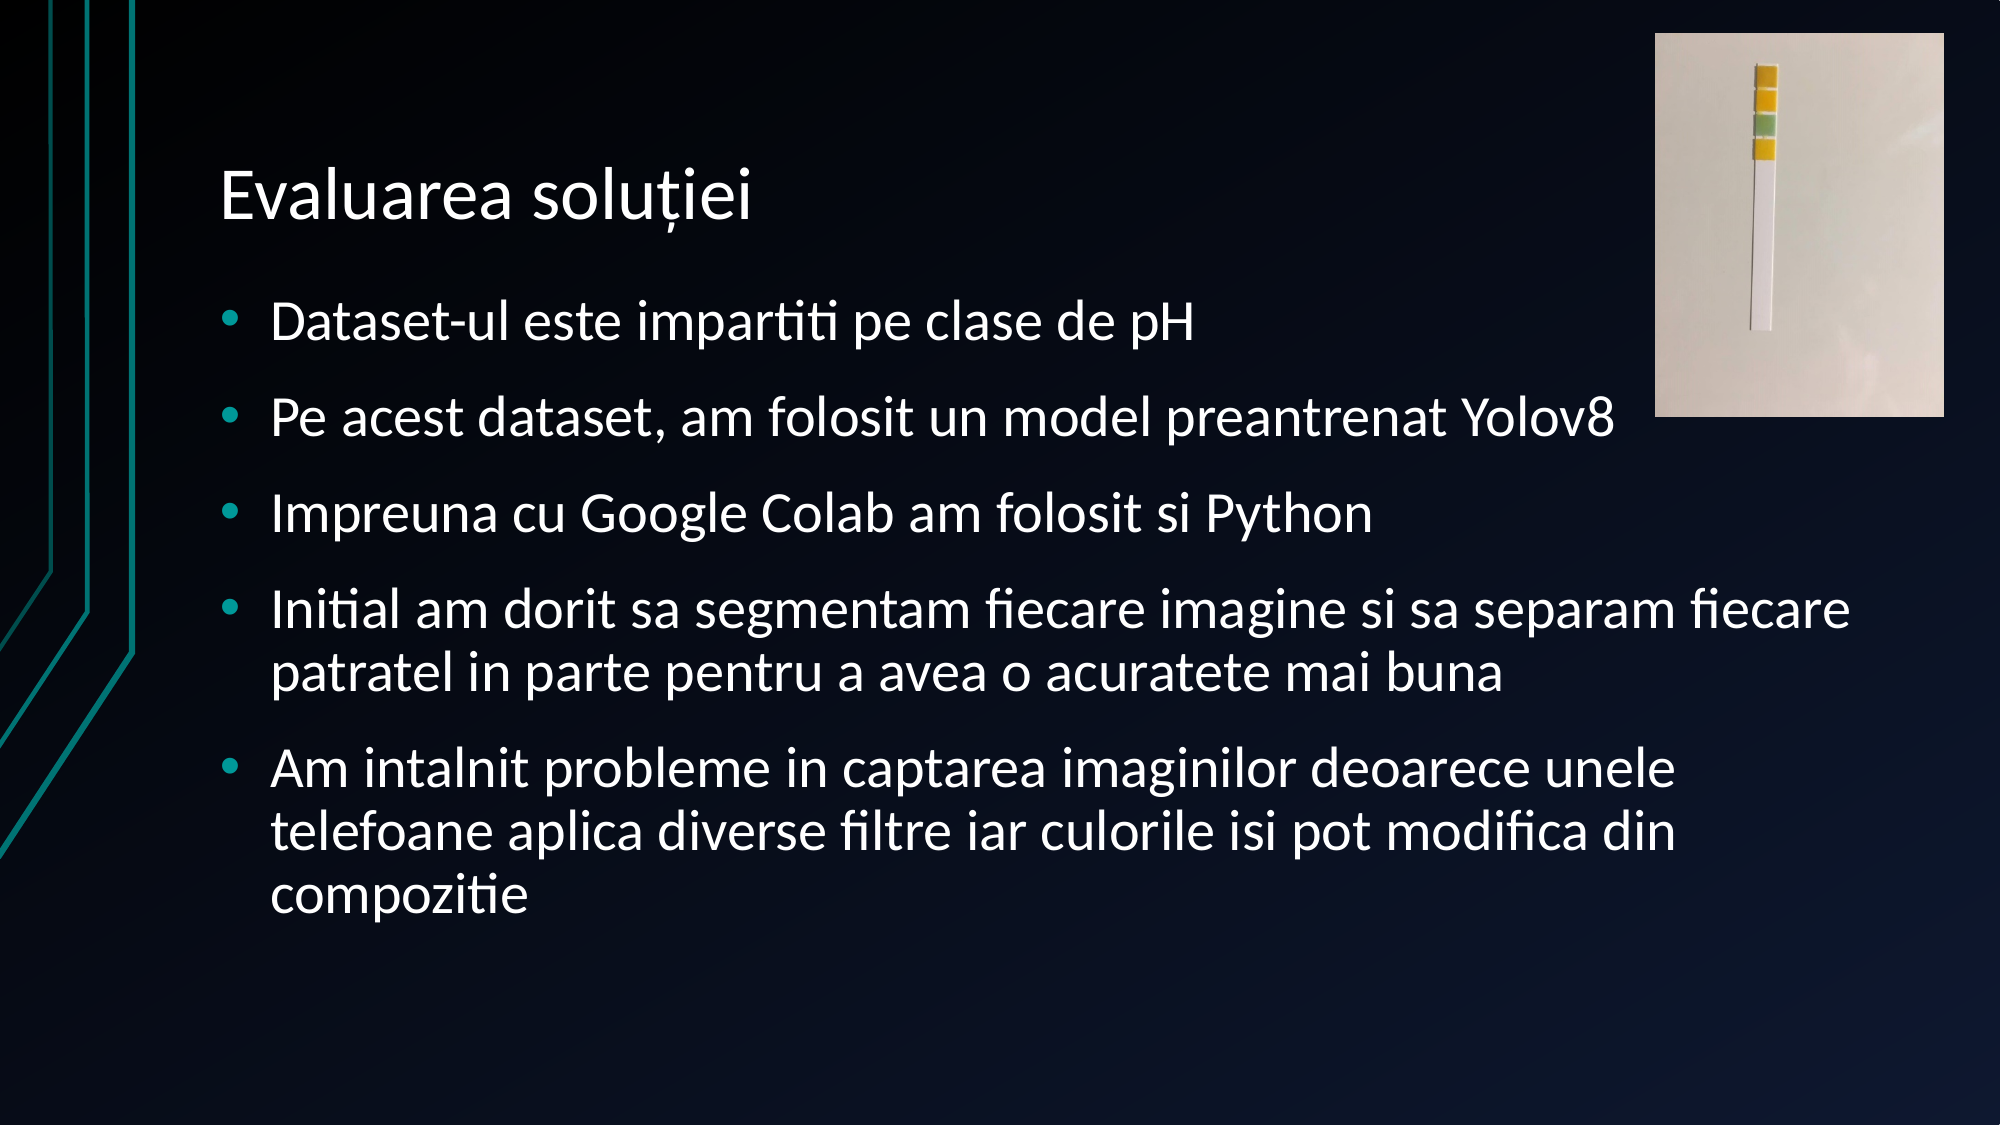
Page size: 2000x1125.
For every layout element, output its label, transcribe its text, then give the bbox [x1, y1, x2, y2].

picture [1655, 33, 1944, 418]
list Dataset-ul este impartiti pe clase de pH Pe acest dataset, am folosit un model preantrenat Yolov8 Impreuna cu Google Colab am folosit si Python Initial am dorit sa segmentam fiecare imagine si sa separam fiecare patratel in parte pentru a avea o acuratete mai buna Am intalnit probleme in captarea imaginilor deoarece unele telefoane aplica diverse filtre iar culorile isi pot modifica din compozitie [199, 279, 1888, 1013]
title Evaluarea soluției [199, 45, 1652, 246]
